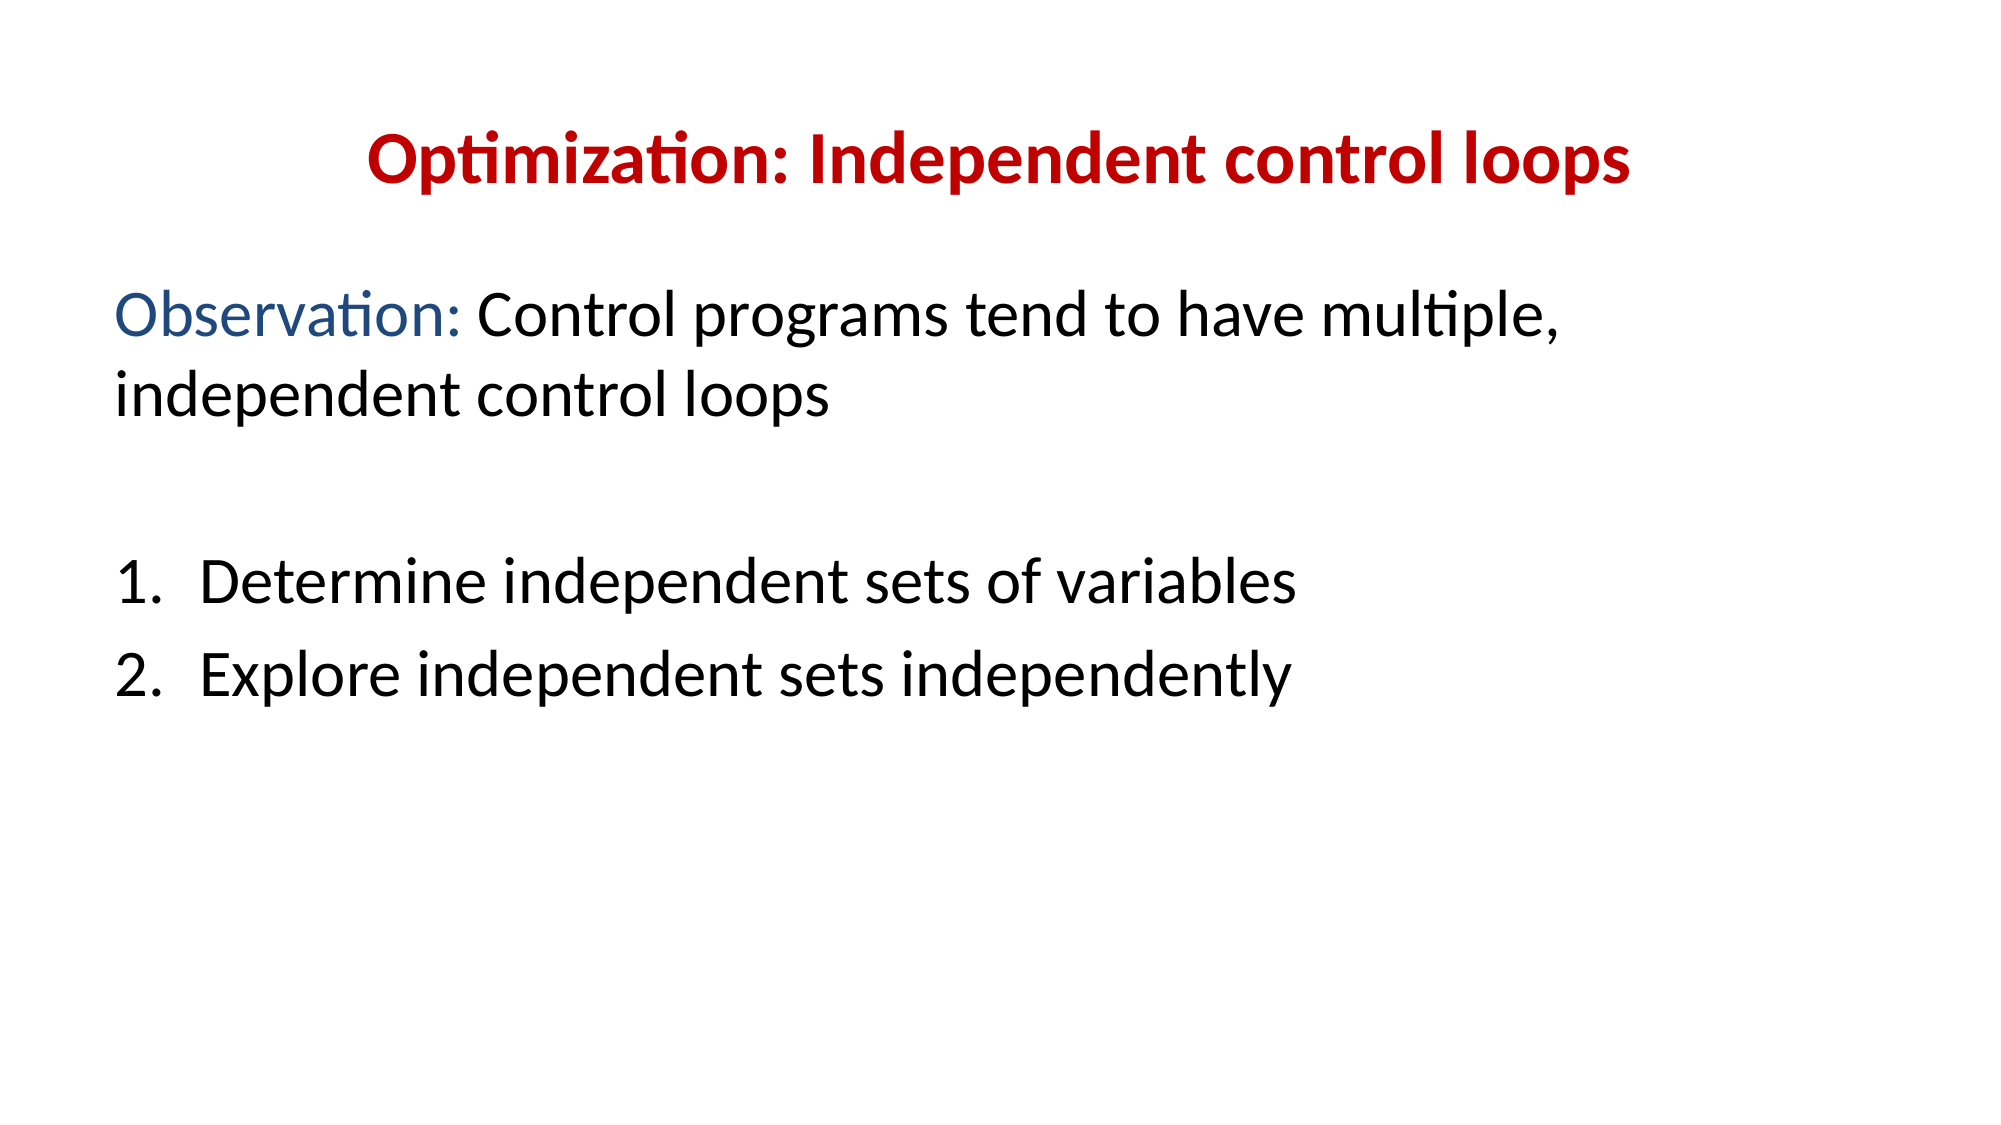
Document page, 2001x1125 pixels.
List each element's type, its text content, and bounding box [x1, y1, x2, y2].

title Optimization: Independent control loops [324, 45, 1675, 262]
list Observation: Control programs tend to have multiple, independent control loops Determine independent sets of variables Explore independent sets independently [99, 262, 1900, 1005]
